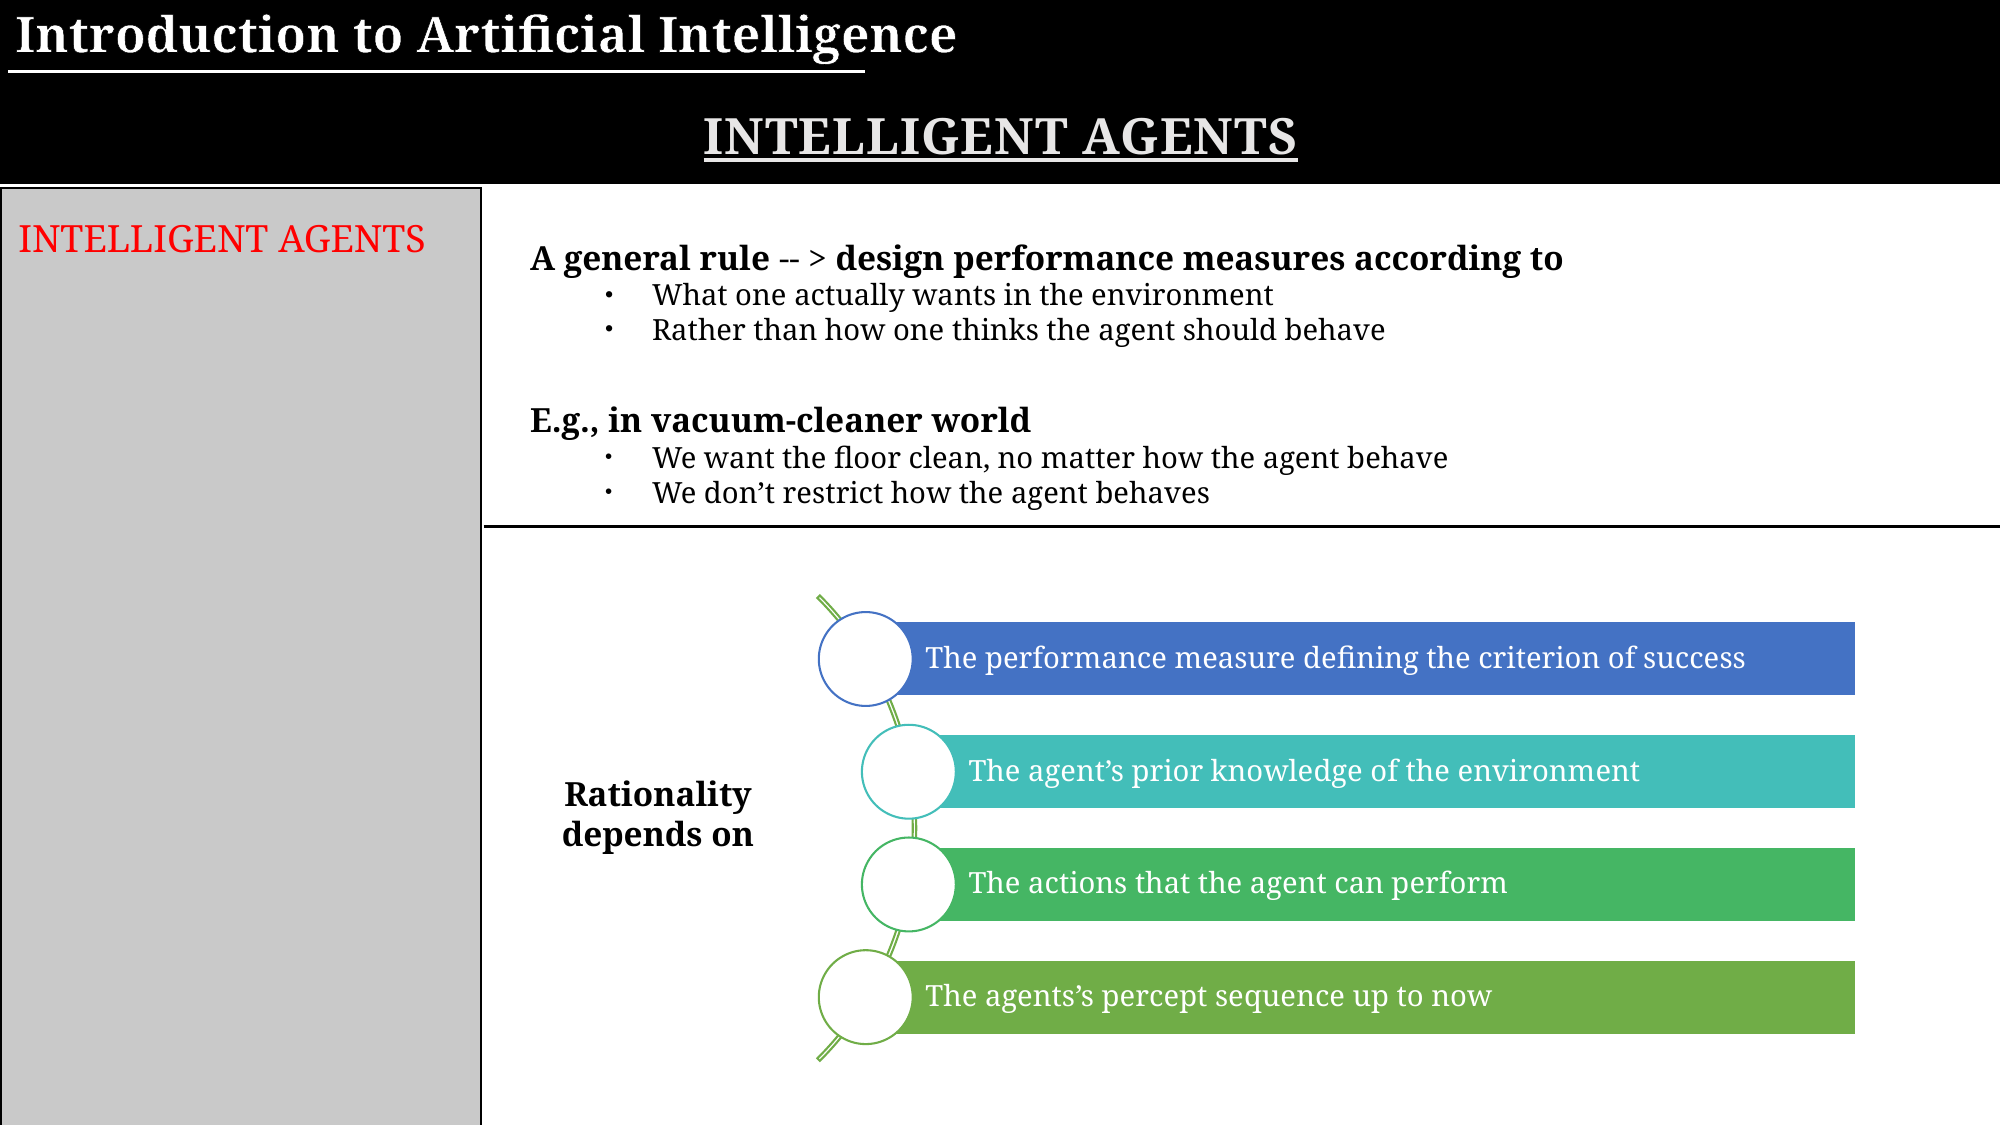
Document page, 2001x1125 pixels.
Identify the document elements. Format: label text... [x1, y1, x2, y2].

text_box [0, 0, 2000, 184]
text_box Rationality depends on [515, 765, 801, 861]
text_box Intelligent Agents [1, 97, 2000, 172]
text_box Introduction to Artificial Intelligence [0, 0, 973, 70]
text_box E.g., in vacuum-cleaner world We want the floor clean, no matter how the agent behave We don’t restrict how the agent behaves [515, 392, 2000, 517]
text_box A general rule -- > design performance measures according to What one actually wants in the environment Rather than how one thinks the agent should behave [515, 209, 1936, 354]
text_box [0, 187, 482, 1125]
text_box Intelligent Agents [3, 207, 441, 268]
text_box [810, 583, 1863, 1073]
